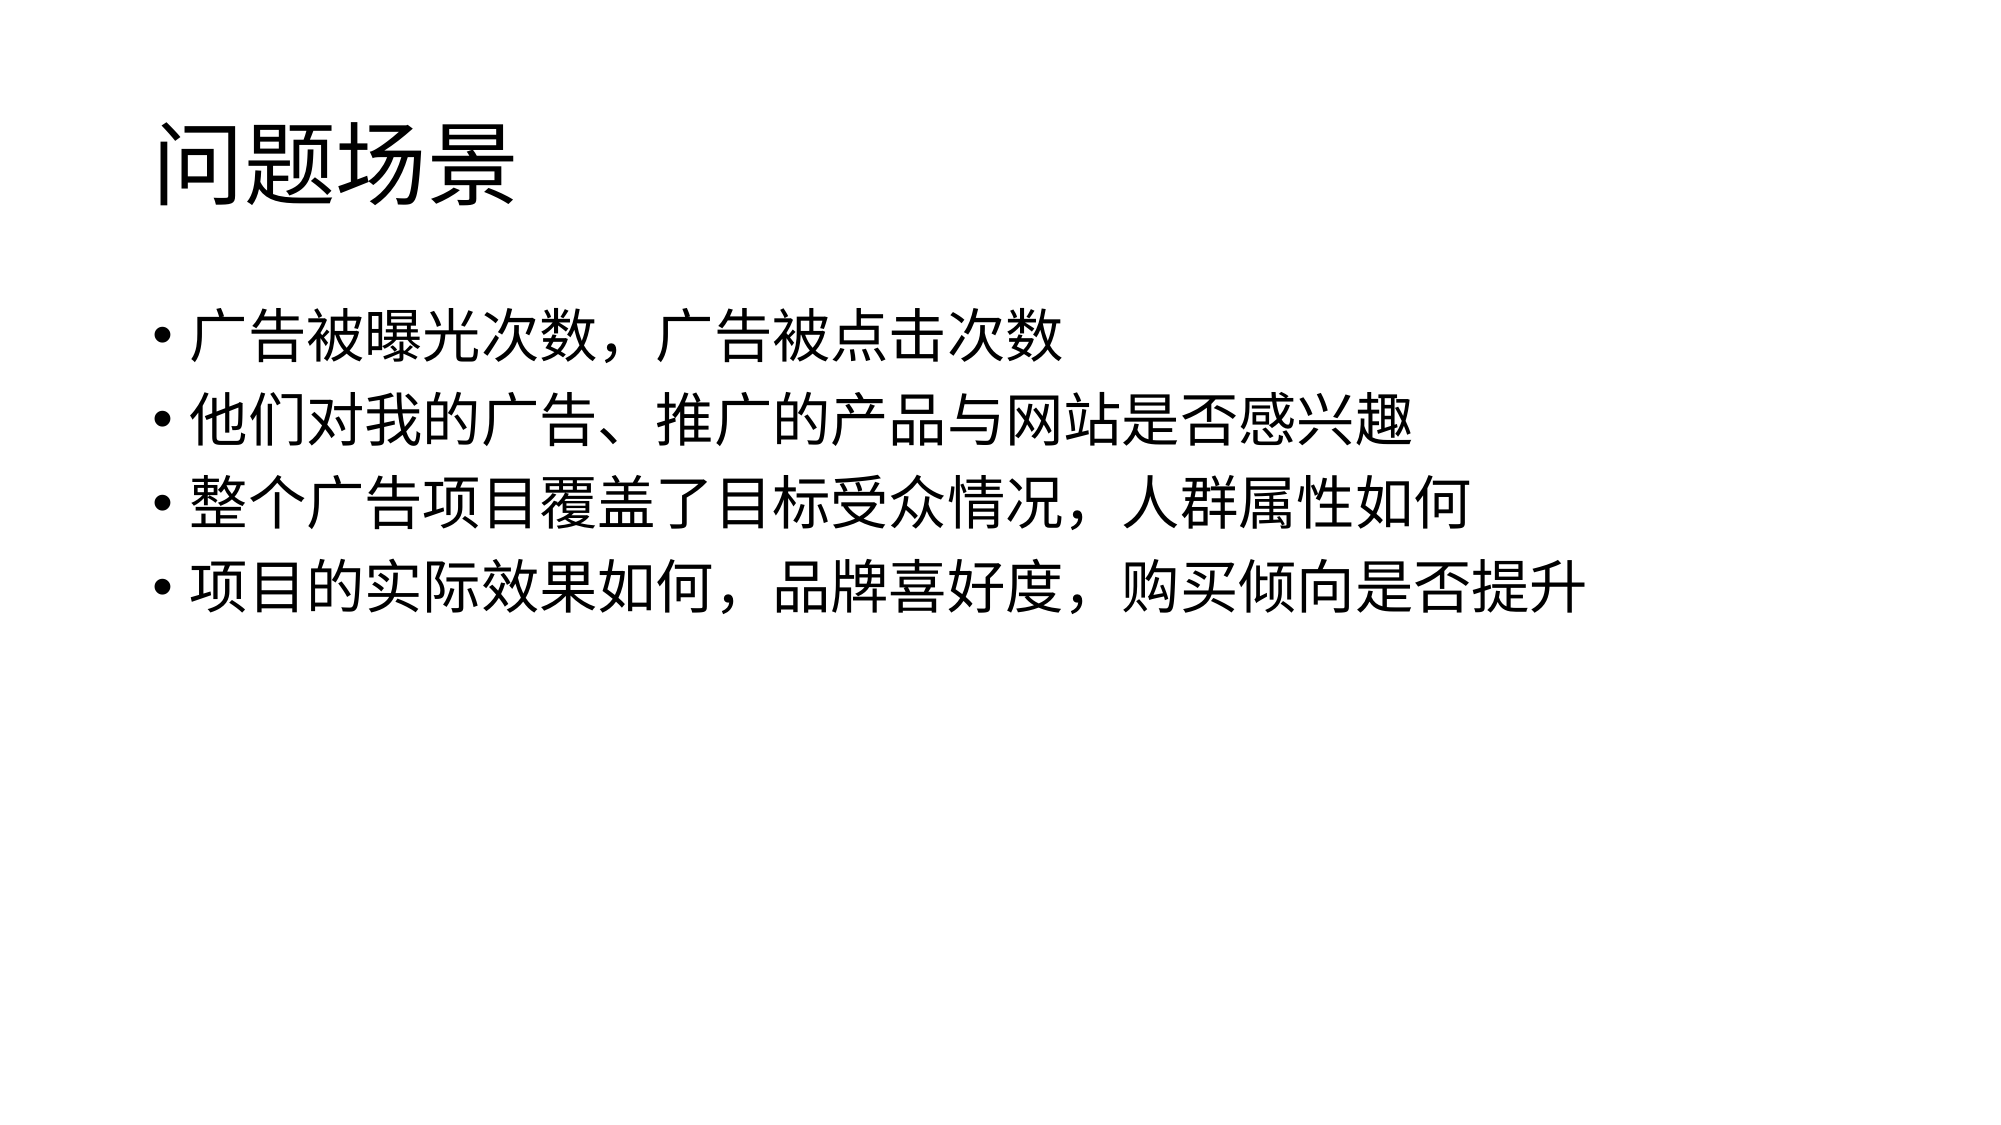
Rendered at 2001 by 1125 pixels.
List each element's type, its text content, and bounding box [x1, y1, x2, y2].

list 广告被曝光次数，广告被点击次数 他们对我的广告、推广的产品与网站是否感兴趣 整个广告项目覆盖了目标受众情况，人群属性如何 项目的实际效果如何，品牌喜好度，购买倾向是否提升 [137, 299, 1863, 1014]
title 问题场景 [137, 59, 1863, 278]
